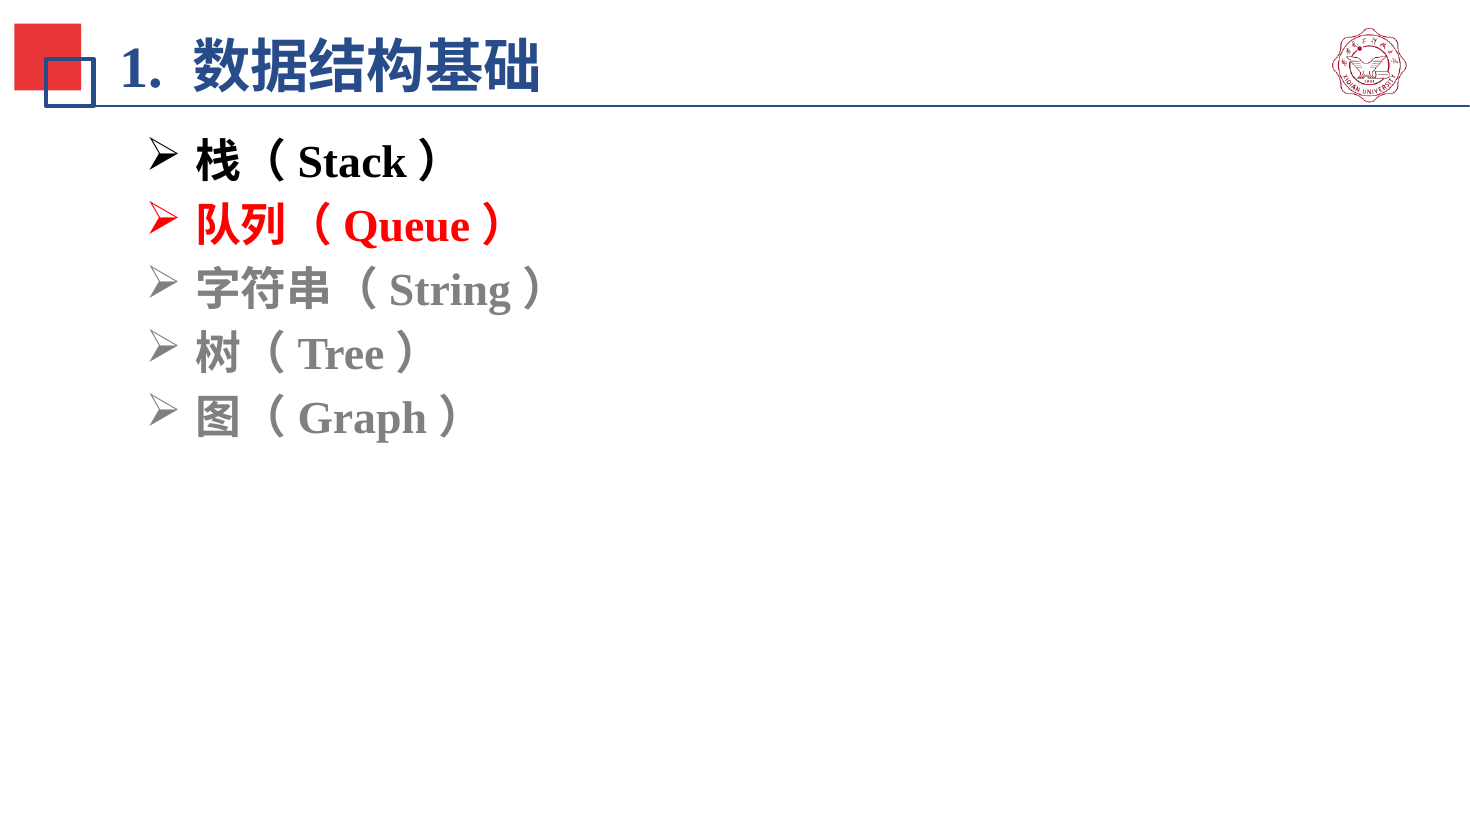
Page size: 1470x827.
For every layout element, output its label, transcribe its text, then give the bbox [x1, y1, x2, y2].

text_box 栈（Stack） 队列（Queue） 字符串（String） 树（Tree） 图（Graph） [132, 125, 1267, 626]
text_box [12, 21, 83, 92]
picture [1325, 16, 1421, 105]
text_box 1. 数据结构基础 [108, 23, 1145, 105]
text_box [44, 57, 96, 108]
